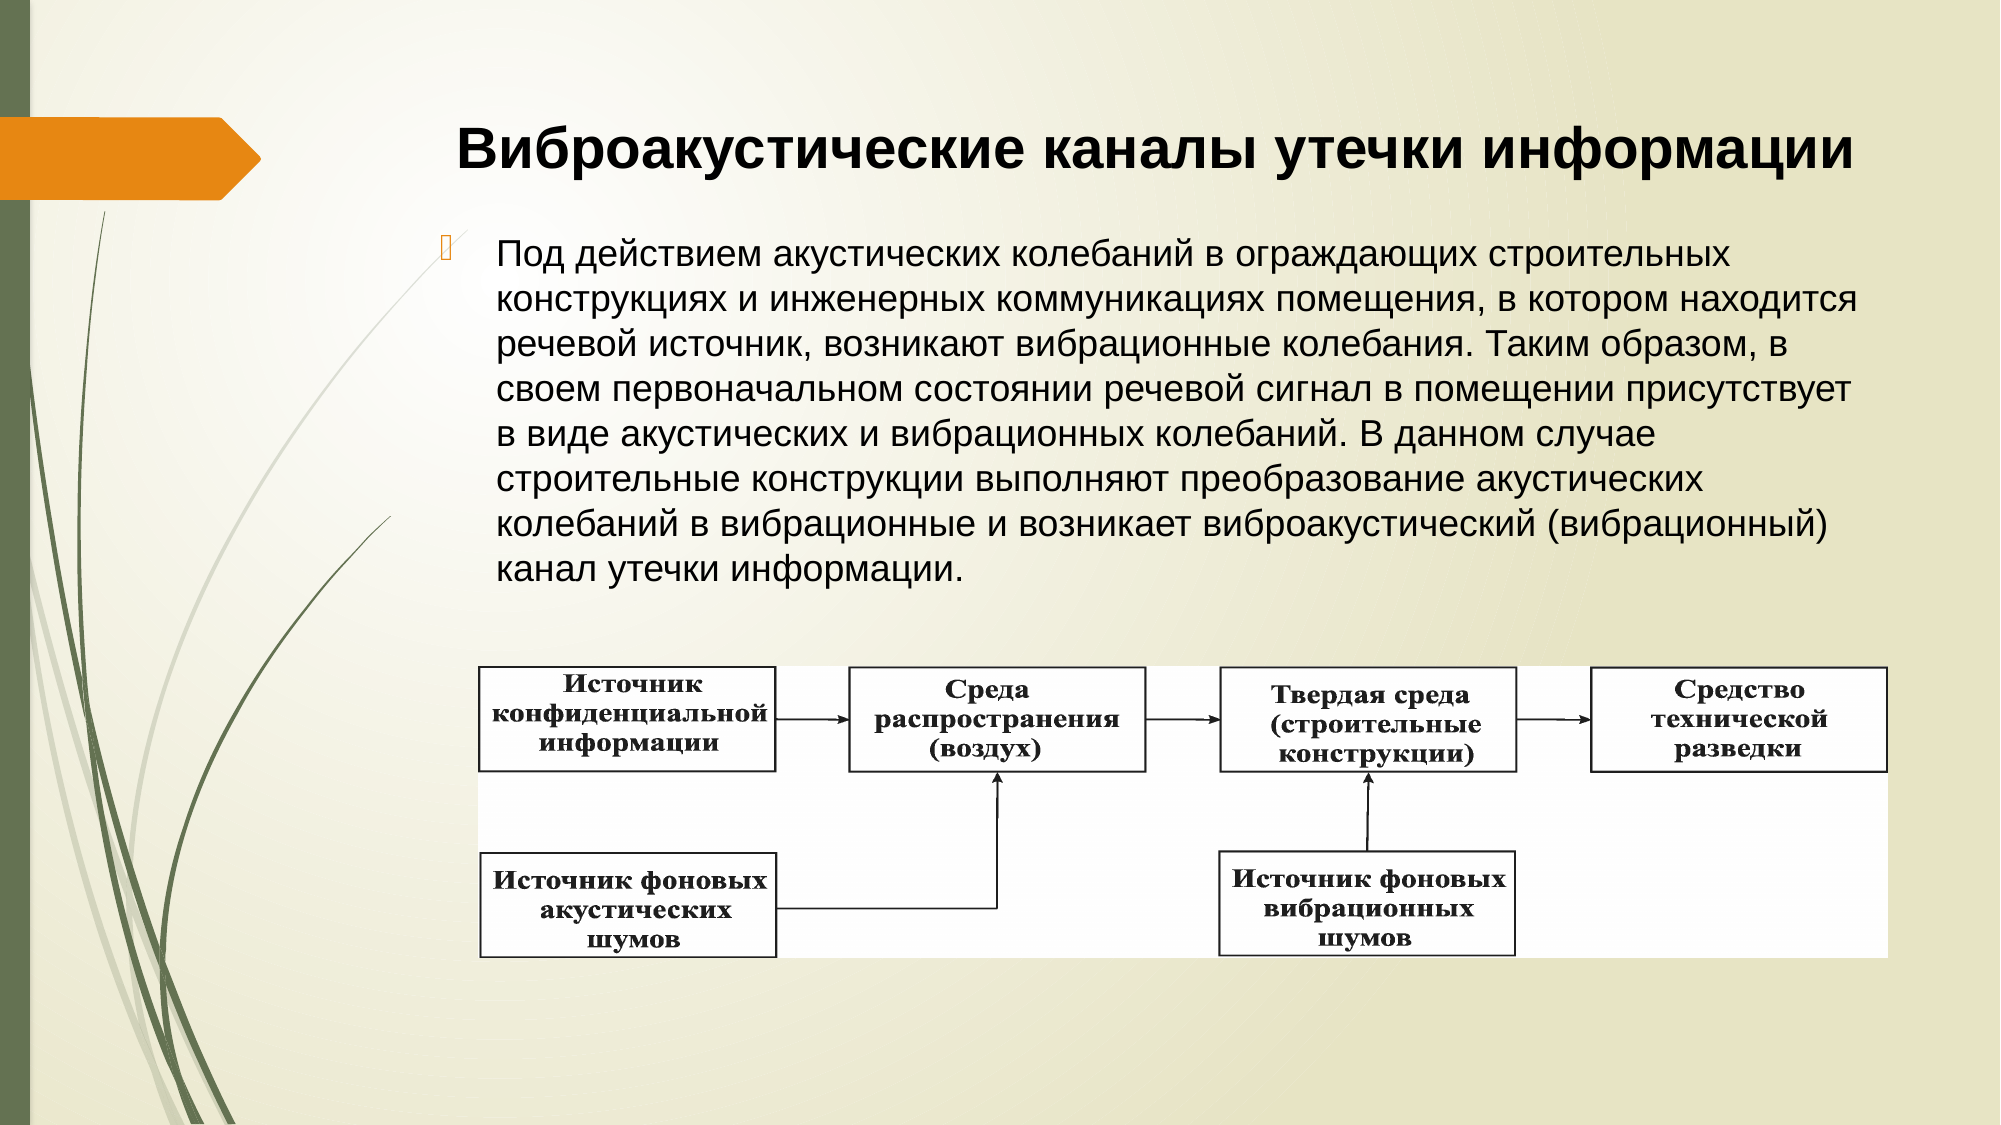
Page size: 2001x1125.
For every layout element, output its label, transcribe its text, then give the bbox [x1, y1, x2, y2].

title Виброакустические каналы утечки информации [425, 102, 1888, 313]
picture [478, 666, 1888, 959]
list Под действием акустических колебаний в ограждающих строительных конструкциях и инженерных коммуникациях помещения, в котором находится речевой источник, возникают вибрационные колебания. Таким образом, в своем первоначальном состоянии речевой сигнал в помещении присутствует в виде акустических и вибрационных колебаний. В данном случае строительные конструкции выполняют преобразование акустических колебаний в вибрационные и возникает виброакустический (вибрационный) канал утечки информации. [424, 221, 1888, 970]
